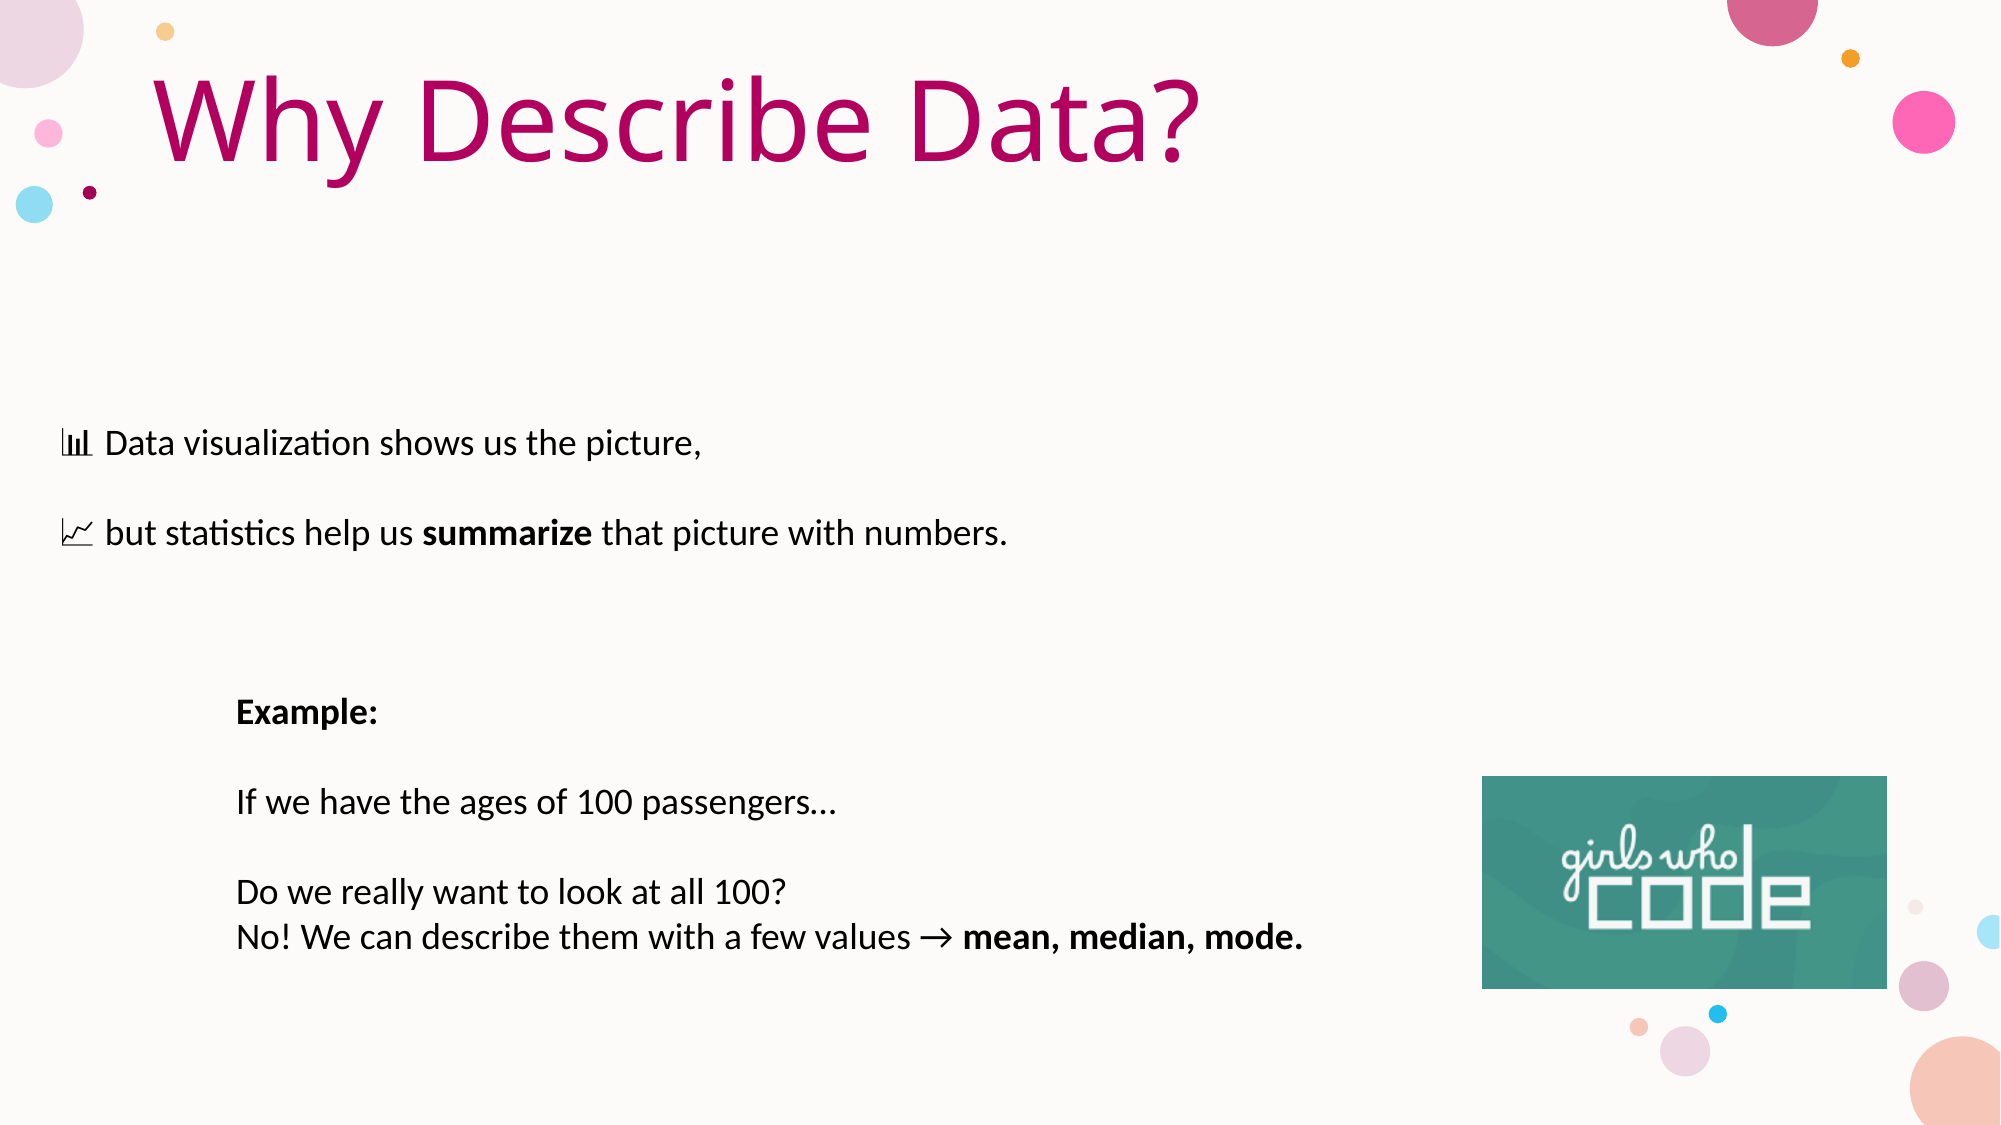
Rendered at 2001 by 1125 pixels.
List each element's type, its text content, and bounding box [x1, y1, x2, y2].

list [1482, 776, 1887, 989]
text_box 📊 Data visualization shows us the picture, 📈 but statistics help us summarize that picture with numbers. [43, 410, 1450, 561]
text_box Example: If we have the ages of 100 passengers… Do we really want to look at all 100? No! We can describe them with a few values → mean, median, mode. [221, 679, 1320, 1010]
title Why Describe Data? [137, 16, 1887, 234]
